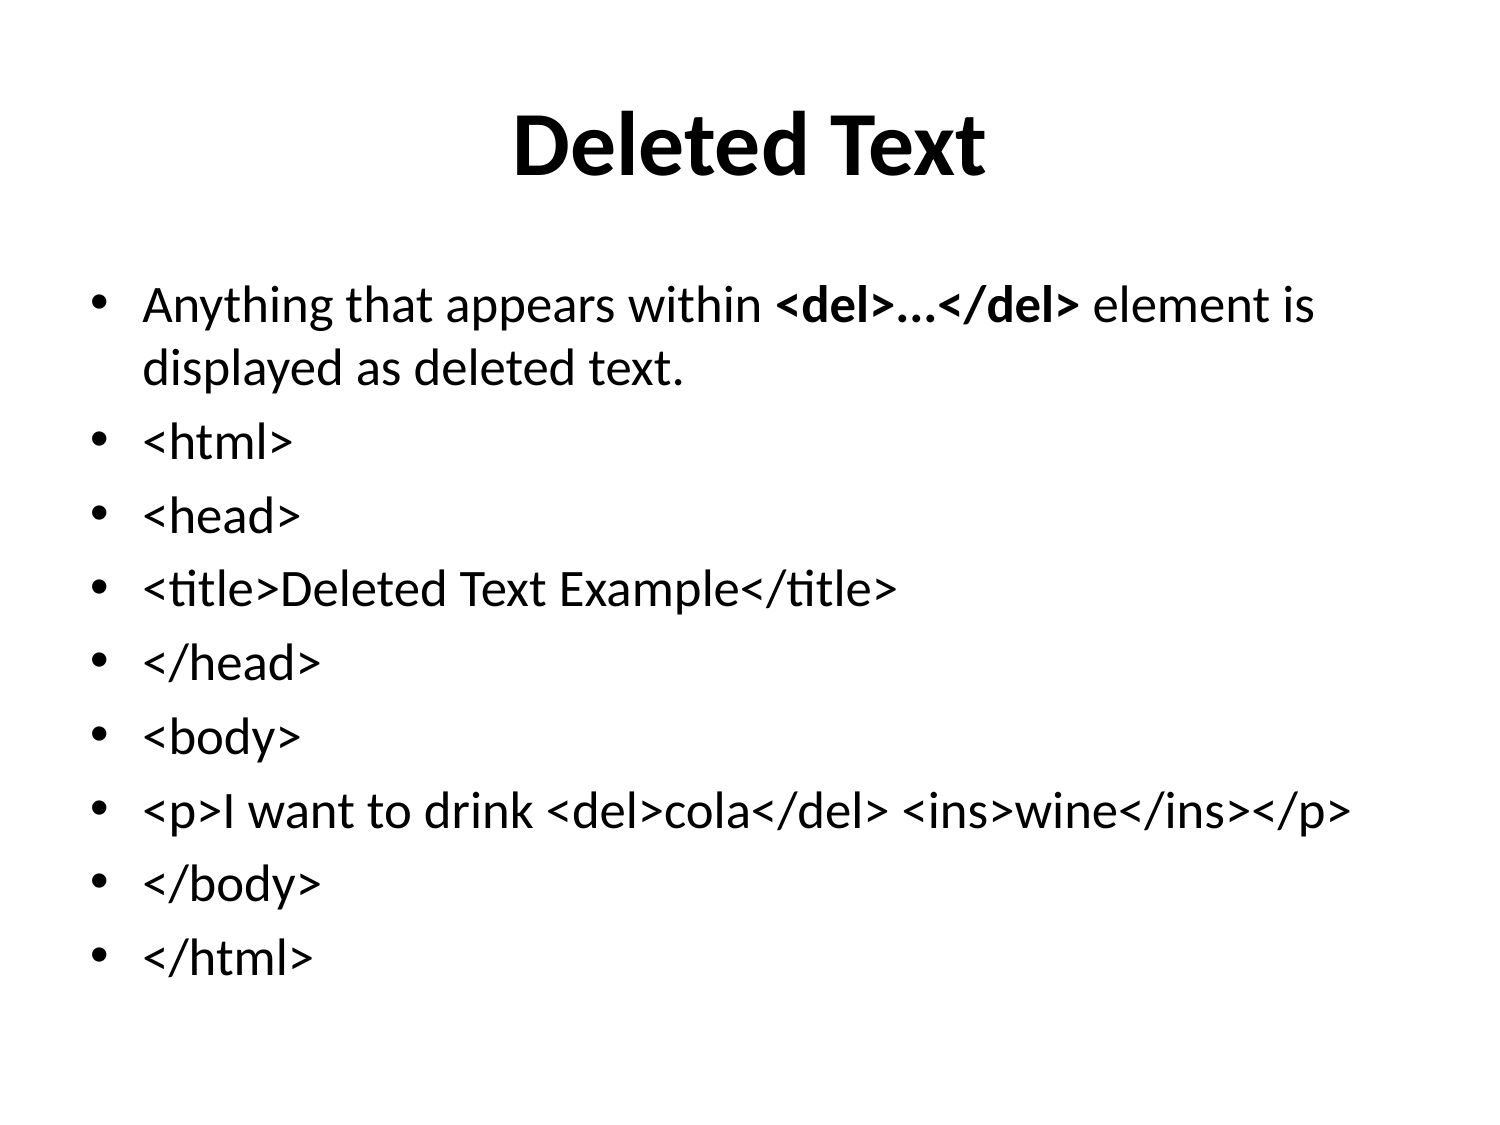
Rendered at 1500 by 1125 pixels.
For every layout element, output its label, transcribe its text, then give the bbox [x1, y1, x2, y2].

list Anything that appears within <del>...</del> element is displayed as deleted text. <html> <head> <title>Deleted Text Example</title> </head> <body> <p>I want to drink <del>cola</del> <ins>wine</ins></p> </body> </html> [75, 262, 1425, 1005]
title Deleted Text [75, 45, 1425, 233]
